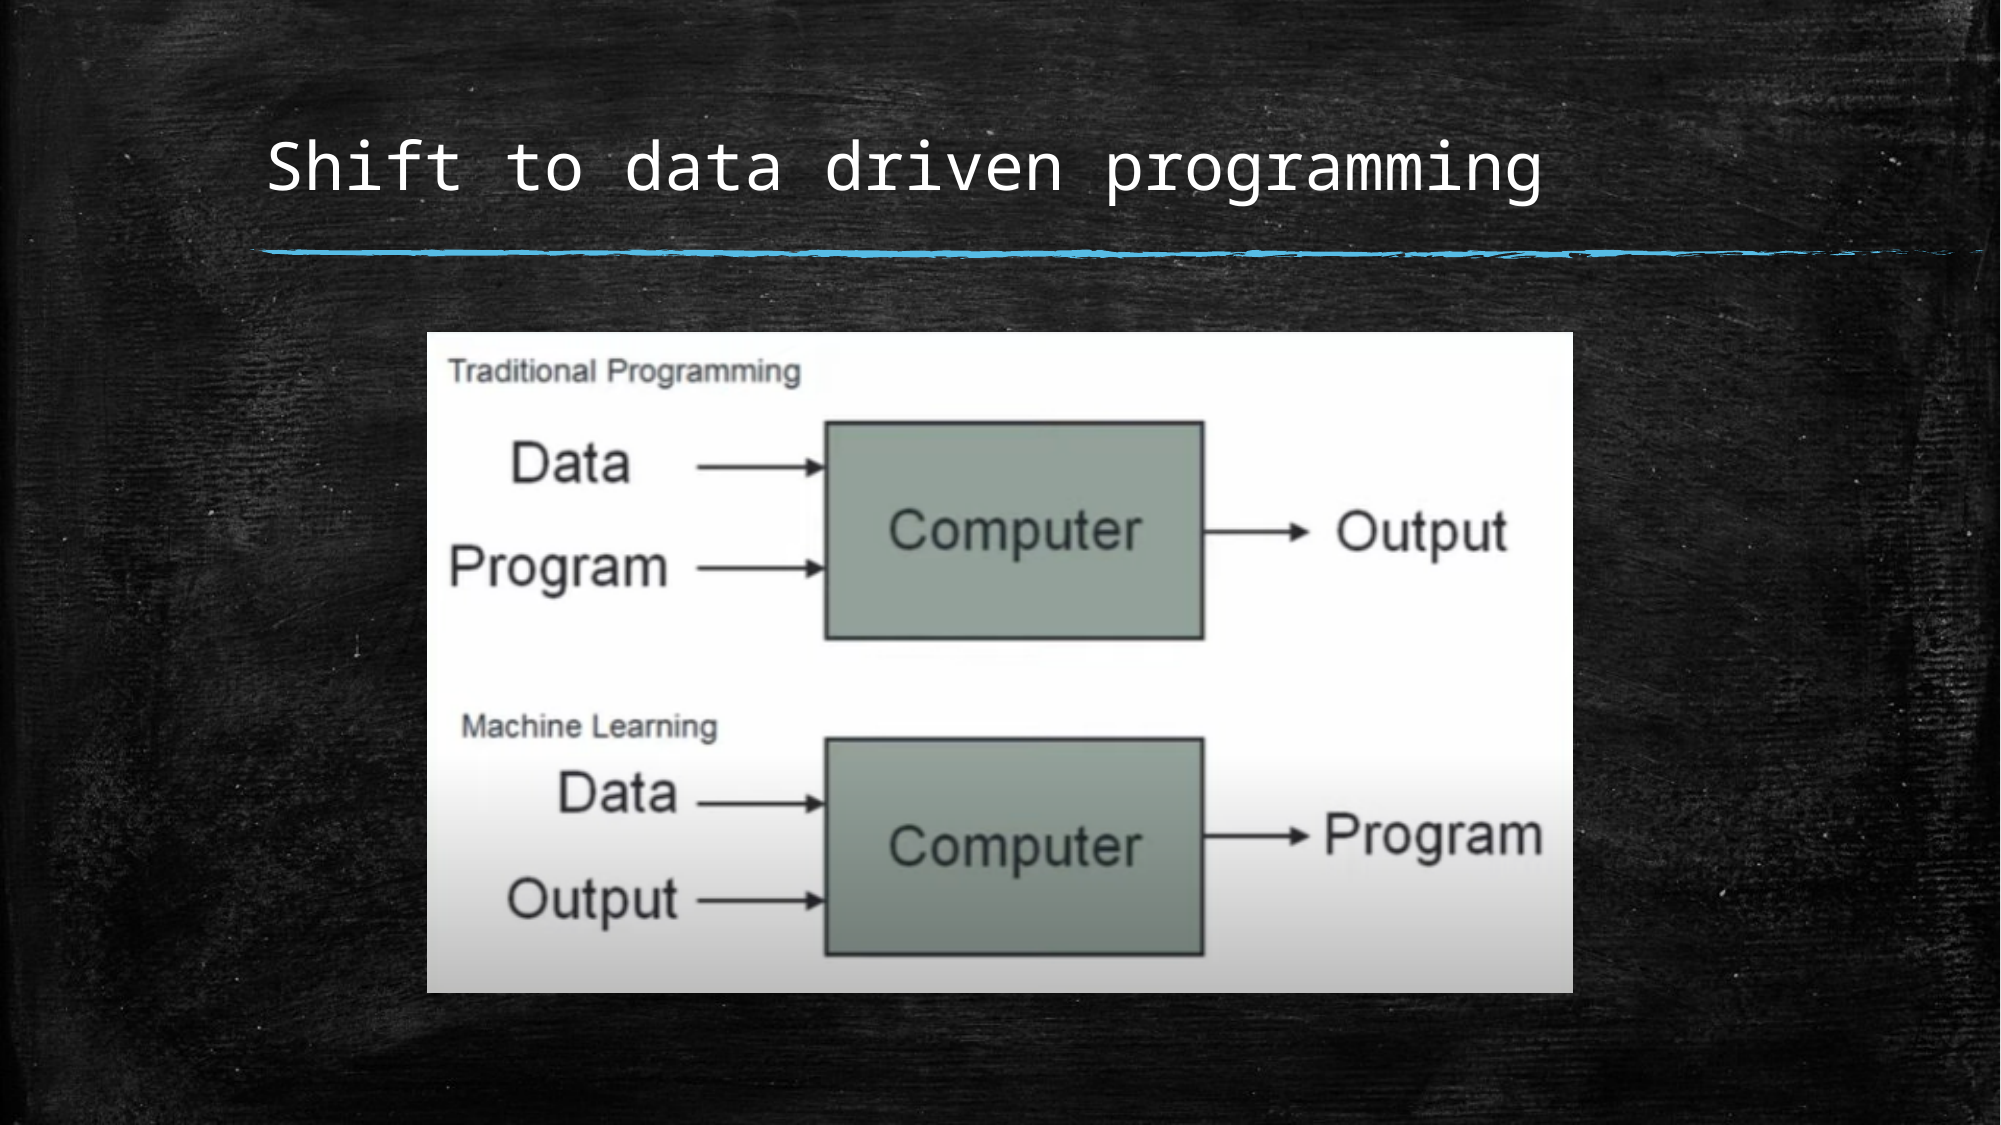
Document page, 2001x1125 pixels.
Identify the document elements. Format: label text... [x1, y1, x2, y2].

title Shift to data driven programming [249, 45, 1751, 213]
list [427, 332, 1573, 993]
